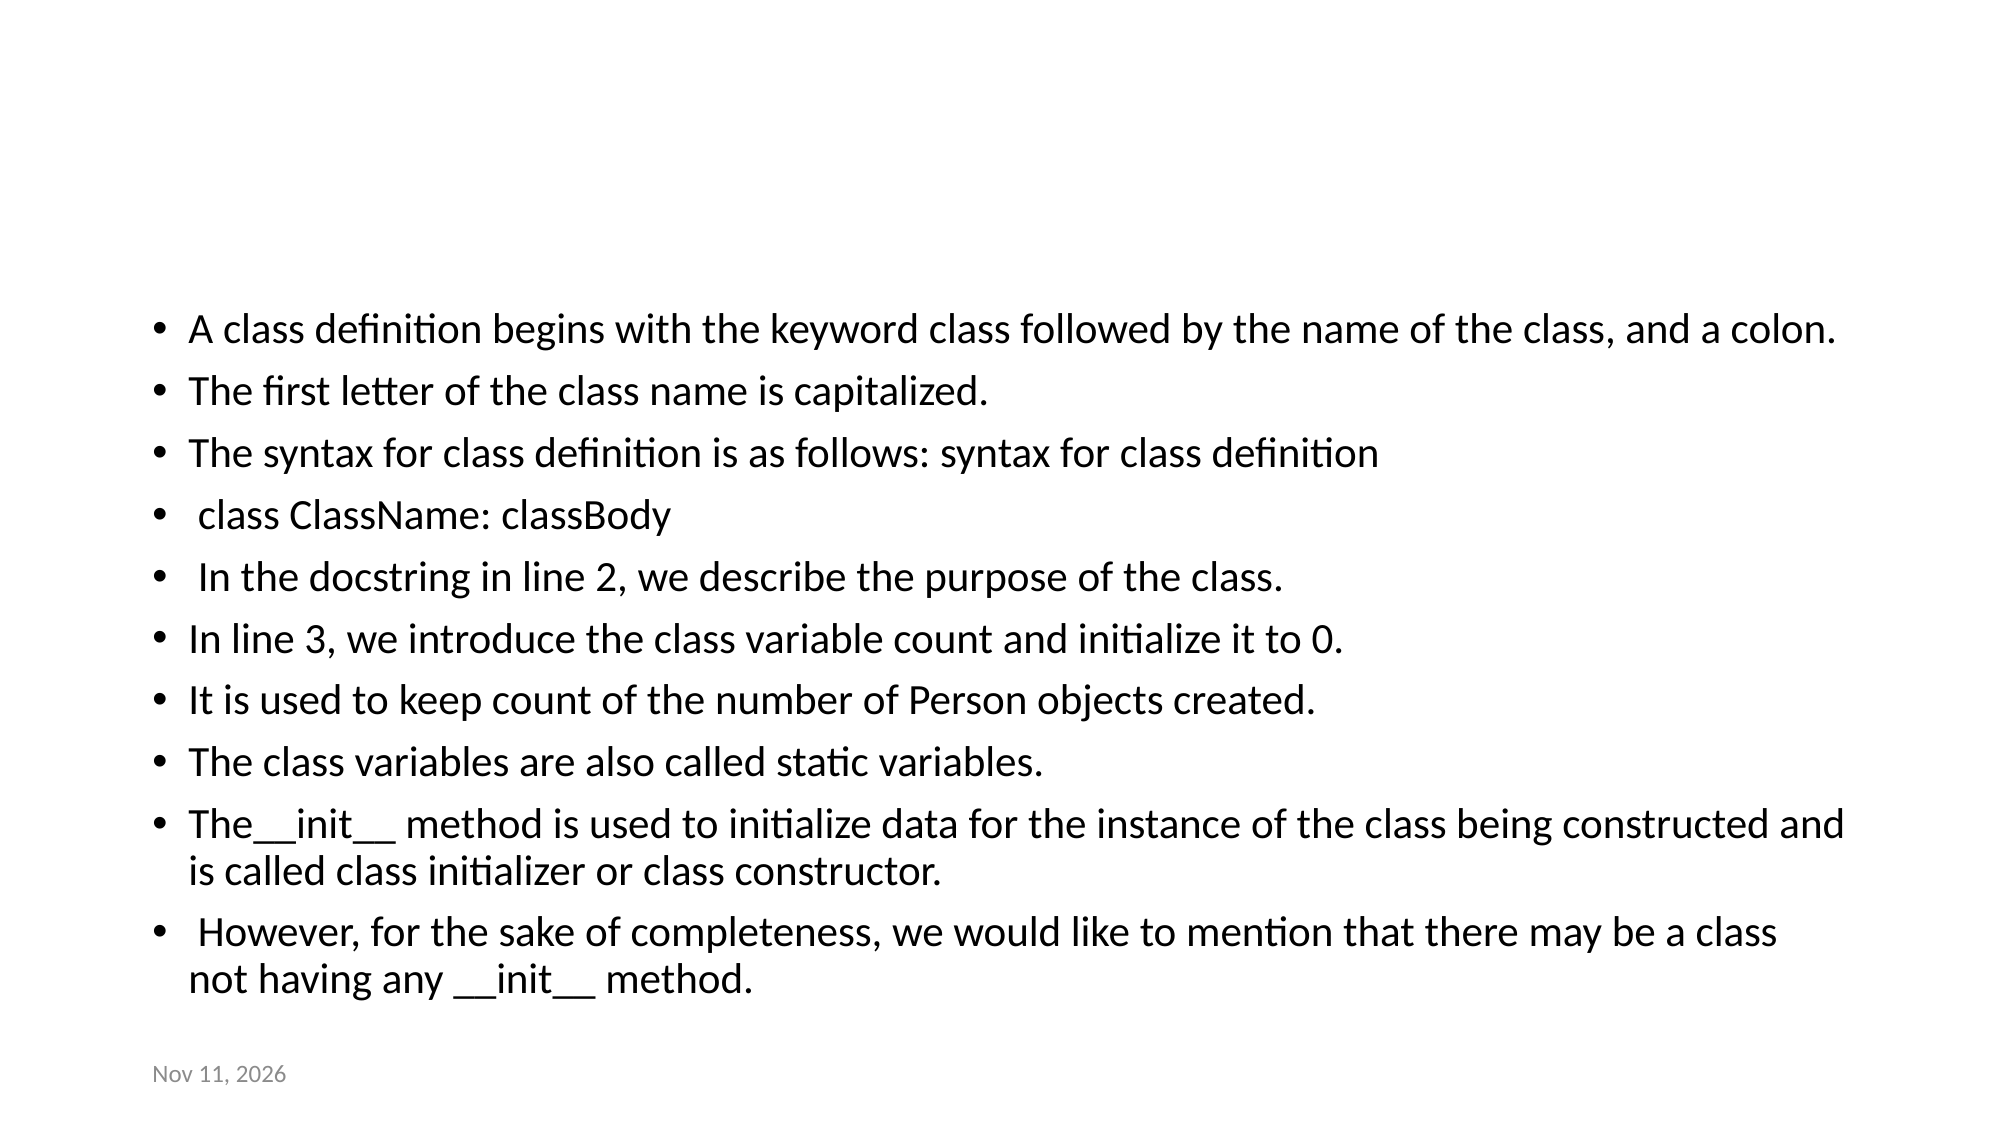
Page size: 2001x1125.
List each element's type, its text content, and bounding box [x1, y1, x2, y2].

slide_number 29-Jun-21 [137, 1042, 588, 1103]
list A class definition begins with the keyword class followed by the name of the class, and a colon. The first letter of the class name is capitalized. The syntax for class definition is as follows: syntax for class definition class ClassName: classBody In the docstring in line 2, we describe the purpose of the class. In line 3, we introduce the class variable count and initialize it to 0. It is used to keep count of the number of Person objects created. The class variables are also called static variables. The__init__ method is used to initialize data for the instance of the class being constructed and is called class initializer or class constructor. However, for the sake of completeness, we would like to mention that there may be a class not having any __init__ method. [137, 299, 1863, 1014]
